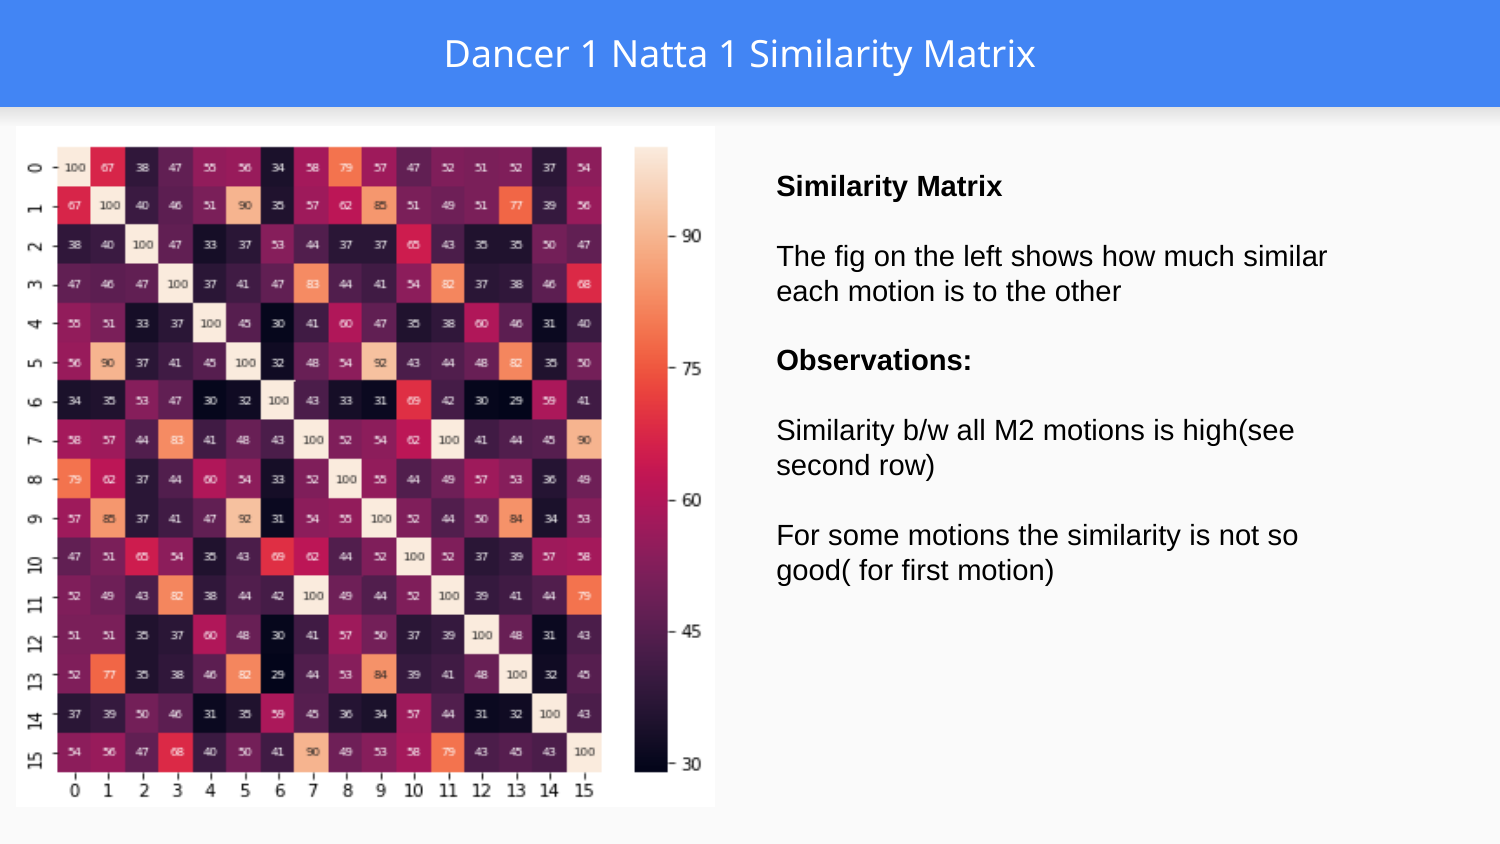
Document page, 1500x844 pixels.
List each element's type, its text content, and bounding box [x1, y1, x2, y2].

picture [15, 126, 715, 808]
title Dancer 1 Natta 1 Similarity Matrix [16, 2, 1464, 102]
text_box Similarity Matrix The fig on the left shows how much similar each motion is to the other Observations: Similarity b/w all M2 motions is high(see second row) For some motions the similarity is not so good( for first motion) [761, 151, 1413, 789]
